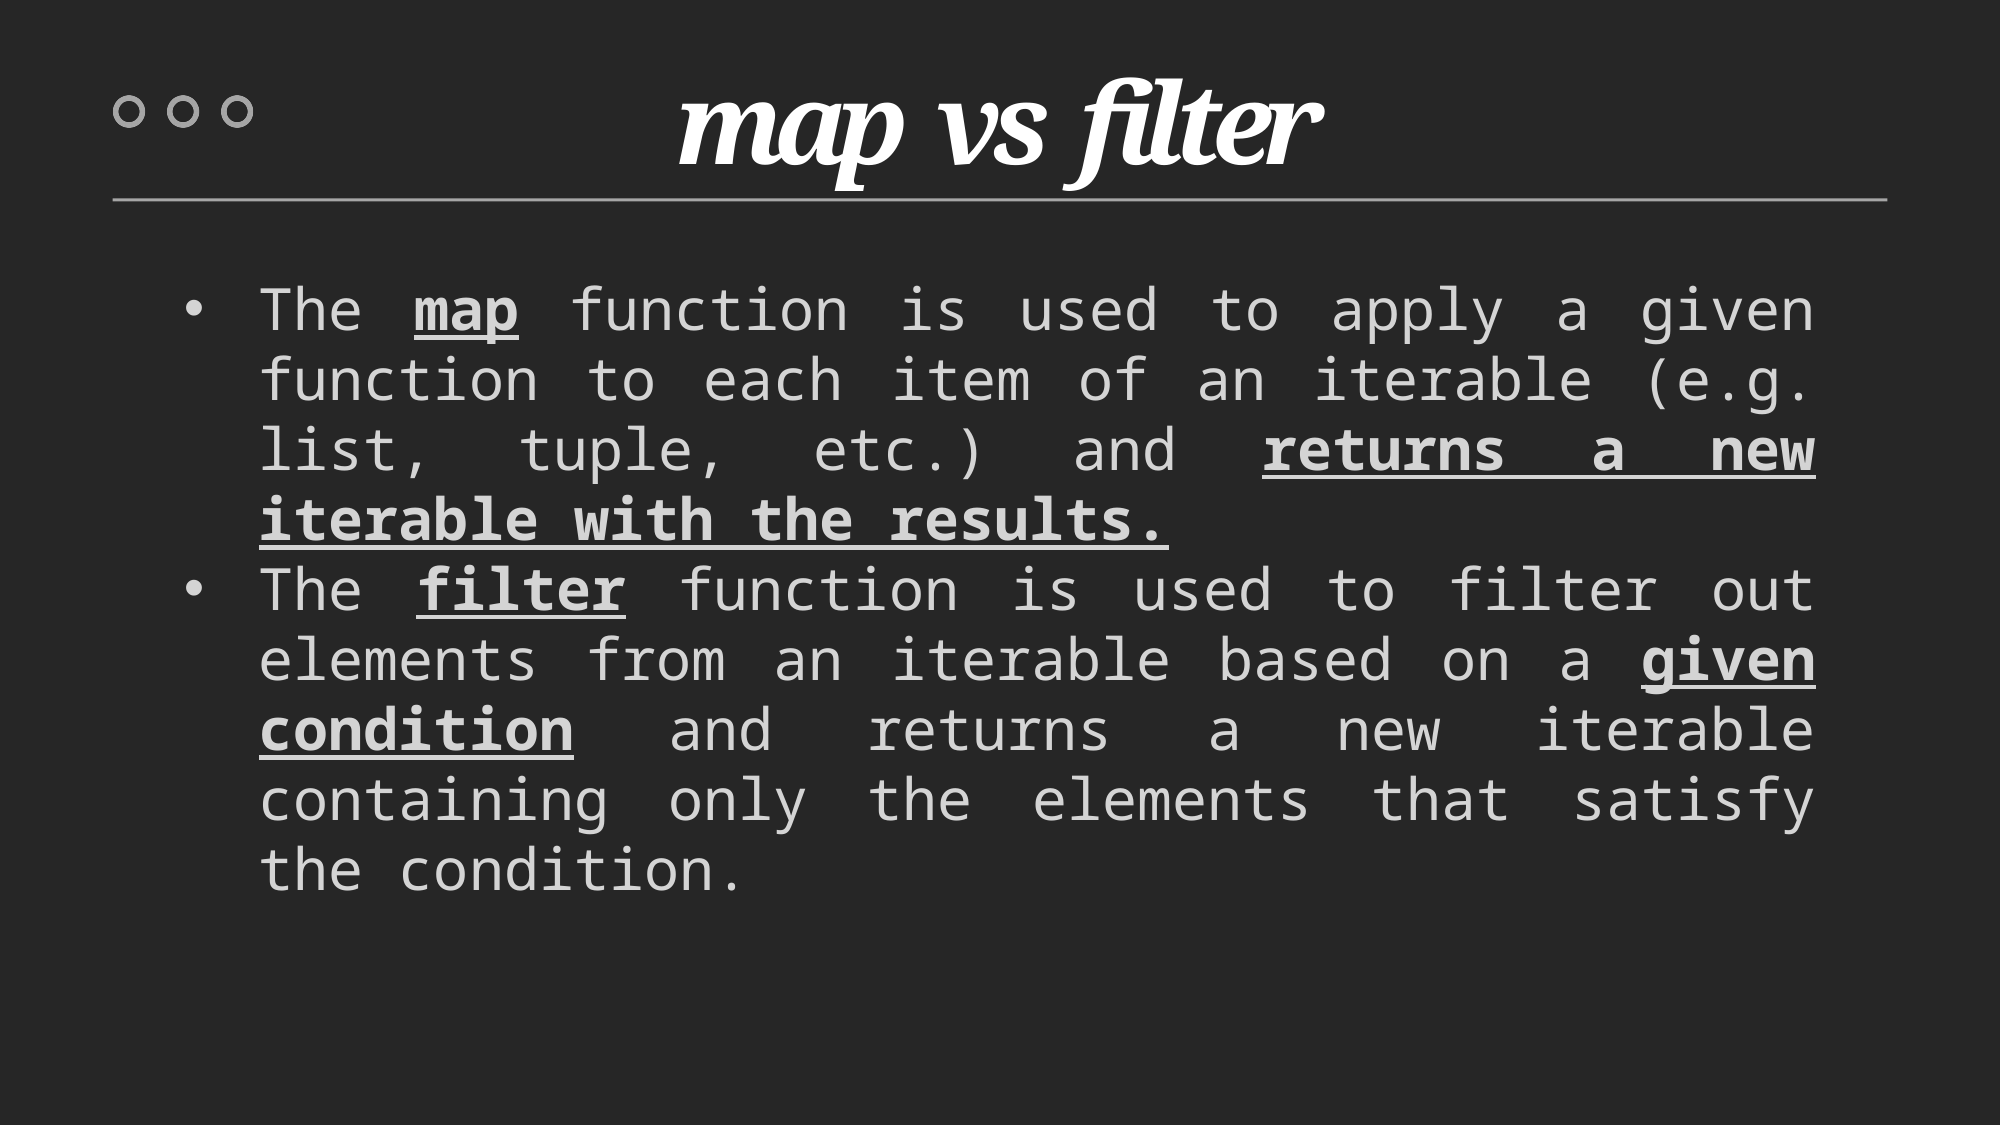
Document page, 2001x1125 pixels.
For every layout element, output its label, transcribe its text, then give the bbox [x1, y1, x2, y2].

text_box map vs filter [169, 11, 1831, 194]
text_box [112, 198, 1888, 202]
text_box The map function is used to apply a given function to each item of an iterable (e.g. list, tuple, etc.) and returns a new iterable with the results. The filter function is used to filter out elements from an iterable based on a given condition and returns a new iterable containing only the elements that satisfy the condition. [169, 264, 1831, 910]
picture [112, 95, 254, 128]
